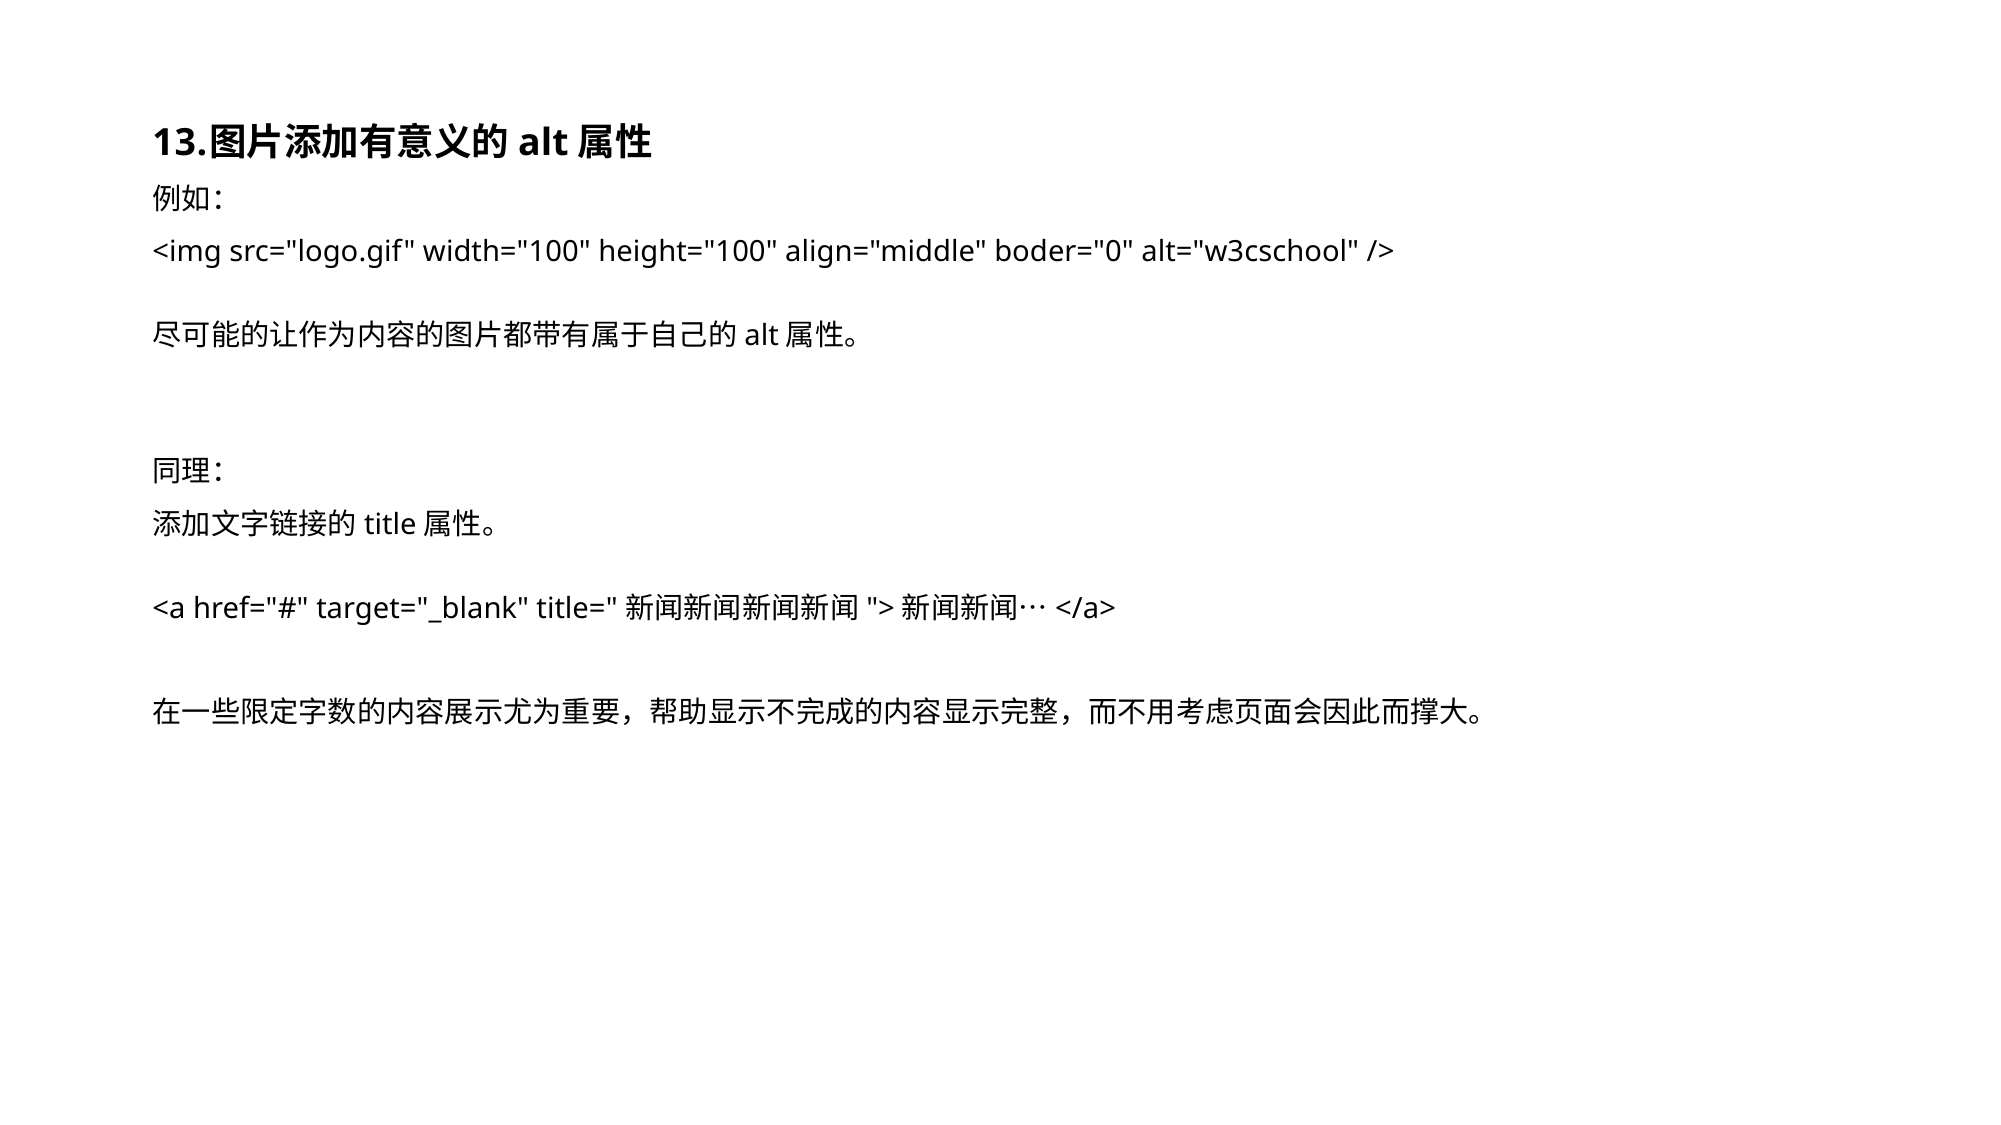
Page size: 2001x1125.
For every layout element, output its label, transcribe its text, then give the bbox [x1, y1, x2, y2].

list 图片添加有意义的alt属性 例如： <img src="logo.gif" width="100" height="100" align="middle" boder="0" alt="w3cschool" /> 尽可能的让作为内容的图片都带有属于自己的alt属性。 同理： 添加文字链接的title属性。 <a href="#" target="_blank" title="新闻新闻新闻新闻">新闻新闻…</a> 在一些限定字数的内容展示尤为重要，帮助显示不完成的内容显示完整，而不用考虑页面会因此而撑大。 [137, 115, 1863, 1014]
